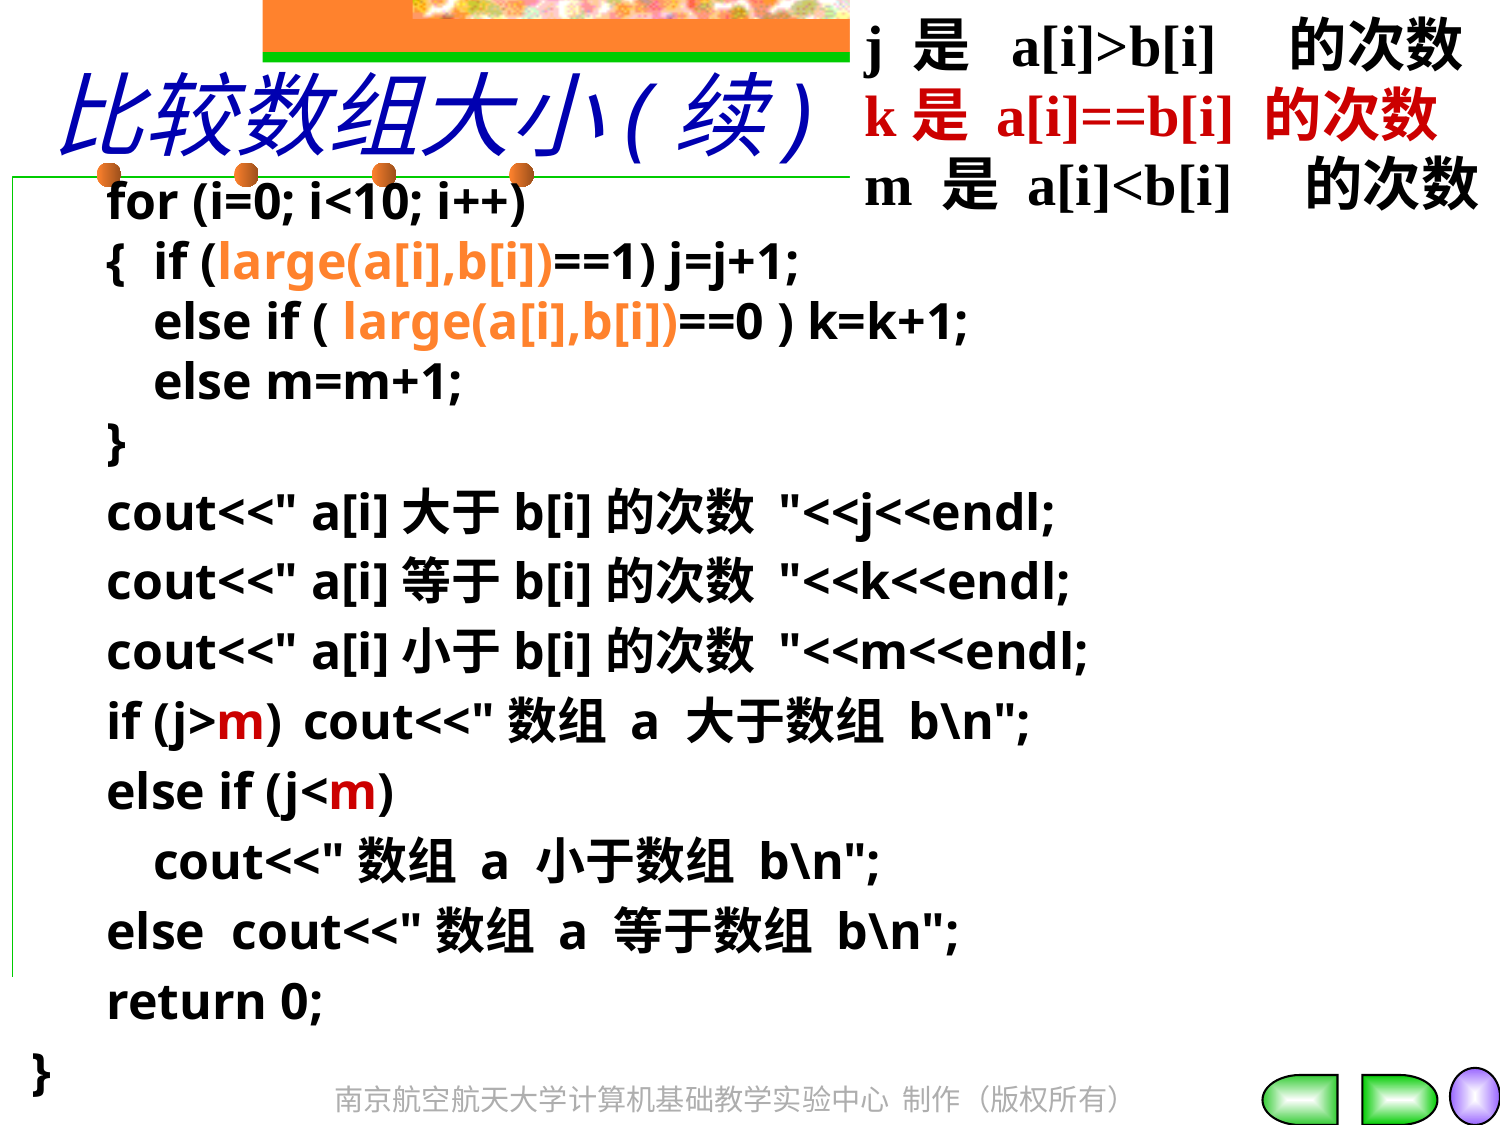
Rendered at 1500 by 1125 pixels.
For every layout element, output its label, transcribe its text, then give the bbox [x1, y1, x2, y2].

title 比较数组大小(续) [37, 49, 849, 162]
picture [412, 0, 849, 19]
list for (i=0; i<10; i++) { if (large(a[i],b[i])==1) j=j+1; else if ( large(a[i],b[i])==0 ) k=k+1; else m=m+1; } cout<<" a[i]大于b[i]的次数 "<<j<<endl; cout<<" a[i]等于b[i]的次数 "<<k<<endl; cout<<" a[i]小于b[i]的次数 "<<m<<endl; if (j>m) cout<<"数组 a 大于数组 b\n"; else if (j<m) cout<<"数组 a 小于数组 b\n"; else cout<<"数组 a 等于数组 b\n"; return 0; } [16, 162, 1414, 1125]
text_box j 是 a[i]>b[i] 的次数 k是 a[i]==b[i] 的次数 m 是 a[i]<b[i] 的次数 [849, 0, 1500, 225]
